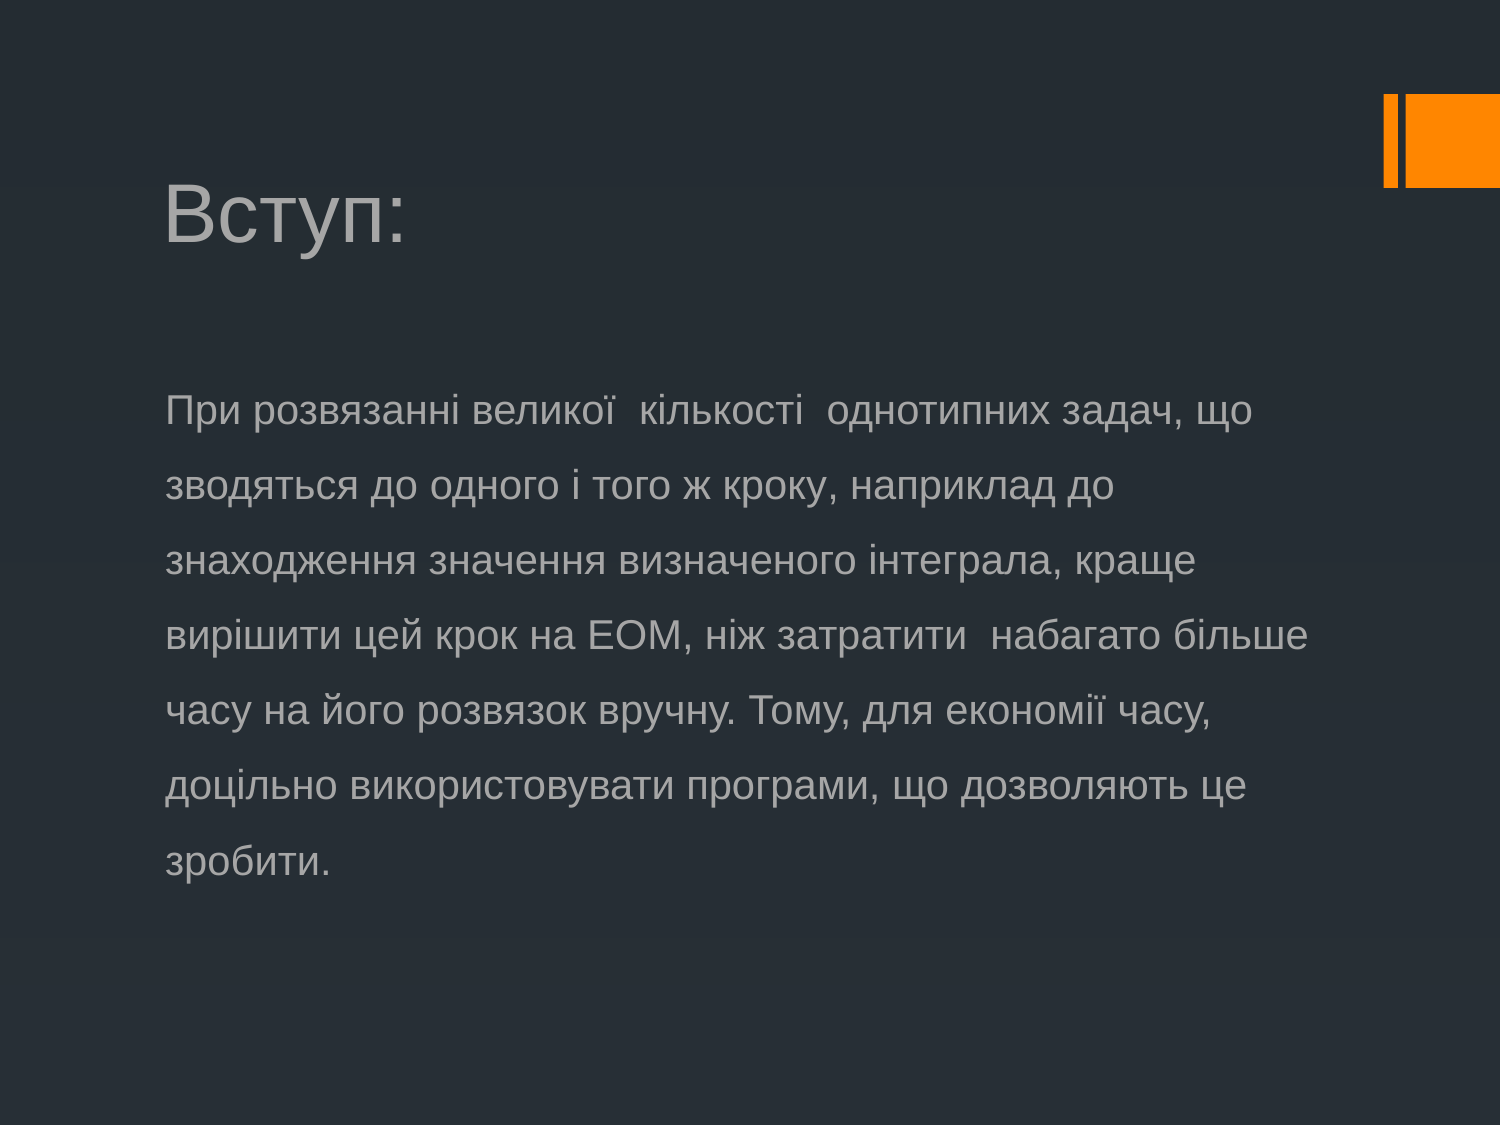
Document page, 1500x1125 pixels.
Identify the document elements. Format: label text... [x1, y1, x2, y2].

list При розвязанні великої кількості однотипних задач, що зводяться до одного і того ж кроку, наприклад до знаходження значення визначеного інтеграла, краще вирішити цей крок на ЕОМ, ніж затратити набагато більше часу на його розвязок вручну. Тому, для економії часу, доцільно використовувати програми, що дозволяють це зробити. [150, 349, 1350, 1035]
title Вступ: [147, 101, 1348, 268]
